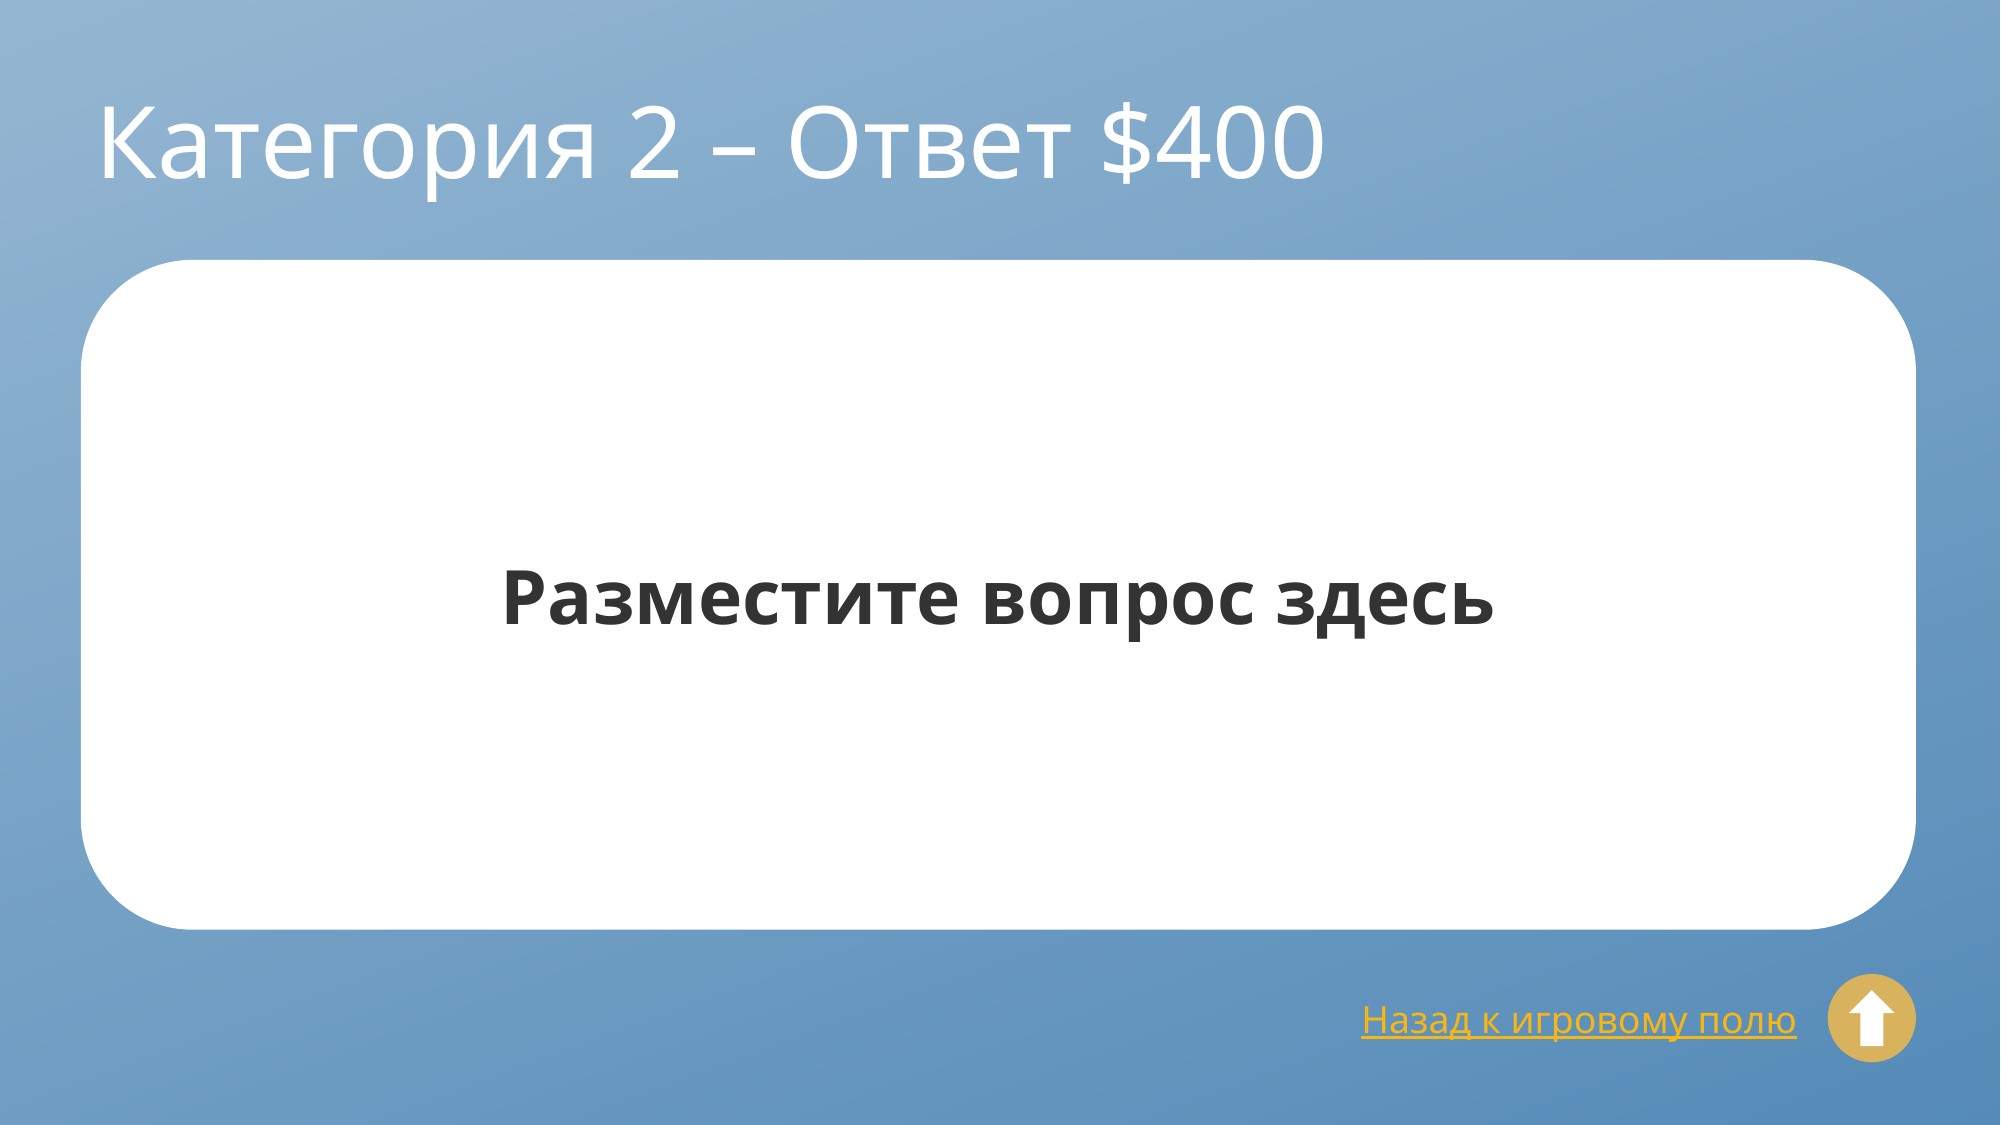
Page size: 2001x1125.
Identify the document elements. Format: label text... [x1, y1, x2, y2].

text_box Назад к игровому полю [1230, 988, 1813, 1055]
text_box [1826, 972, 1918, 1064]
title Категория 2 – Ответ $400 [80, 37, 1806, 255]
text_box [1846, 988, 1898, 1048]
text_box Разместите вопрос здесь [79, 258, 1917, 931]
